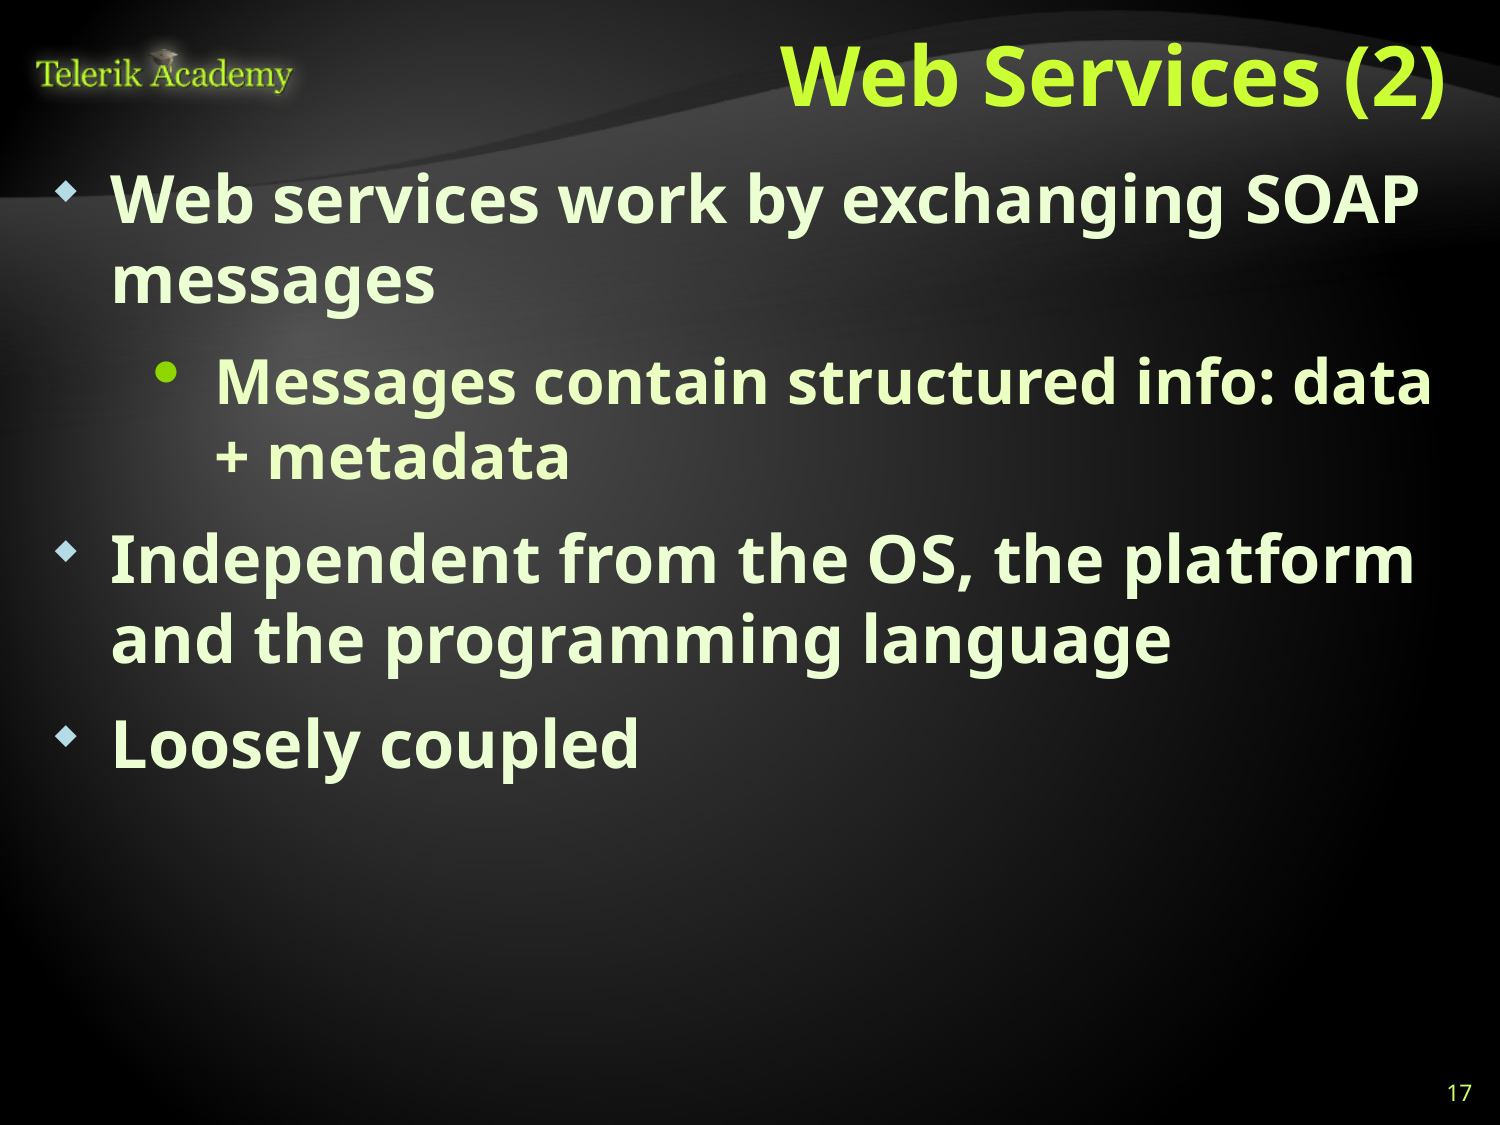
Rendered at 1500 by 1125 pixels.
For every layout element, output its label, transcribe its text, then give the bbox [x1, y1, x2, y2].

title Web Services (2) [300, 12, 1463, 149]
slide_number 17 [1412, 1074, 1488, 1113]
picture [0, 0, 1500, 1125]
list Web services work by exchanging SOAP messages Messages contain structured info: data + metadata Independent from the OS, the platform and the programming language Loosely coupled [37, 149, 1463, 1100]
